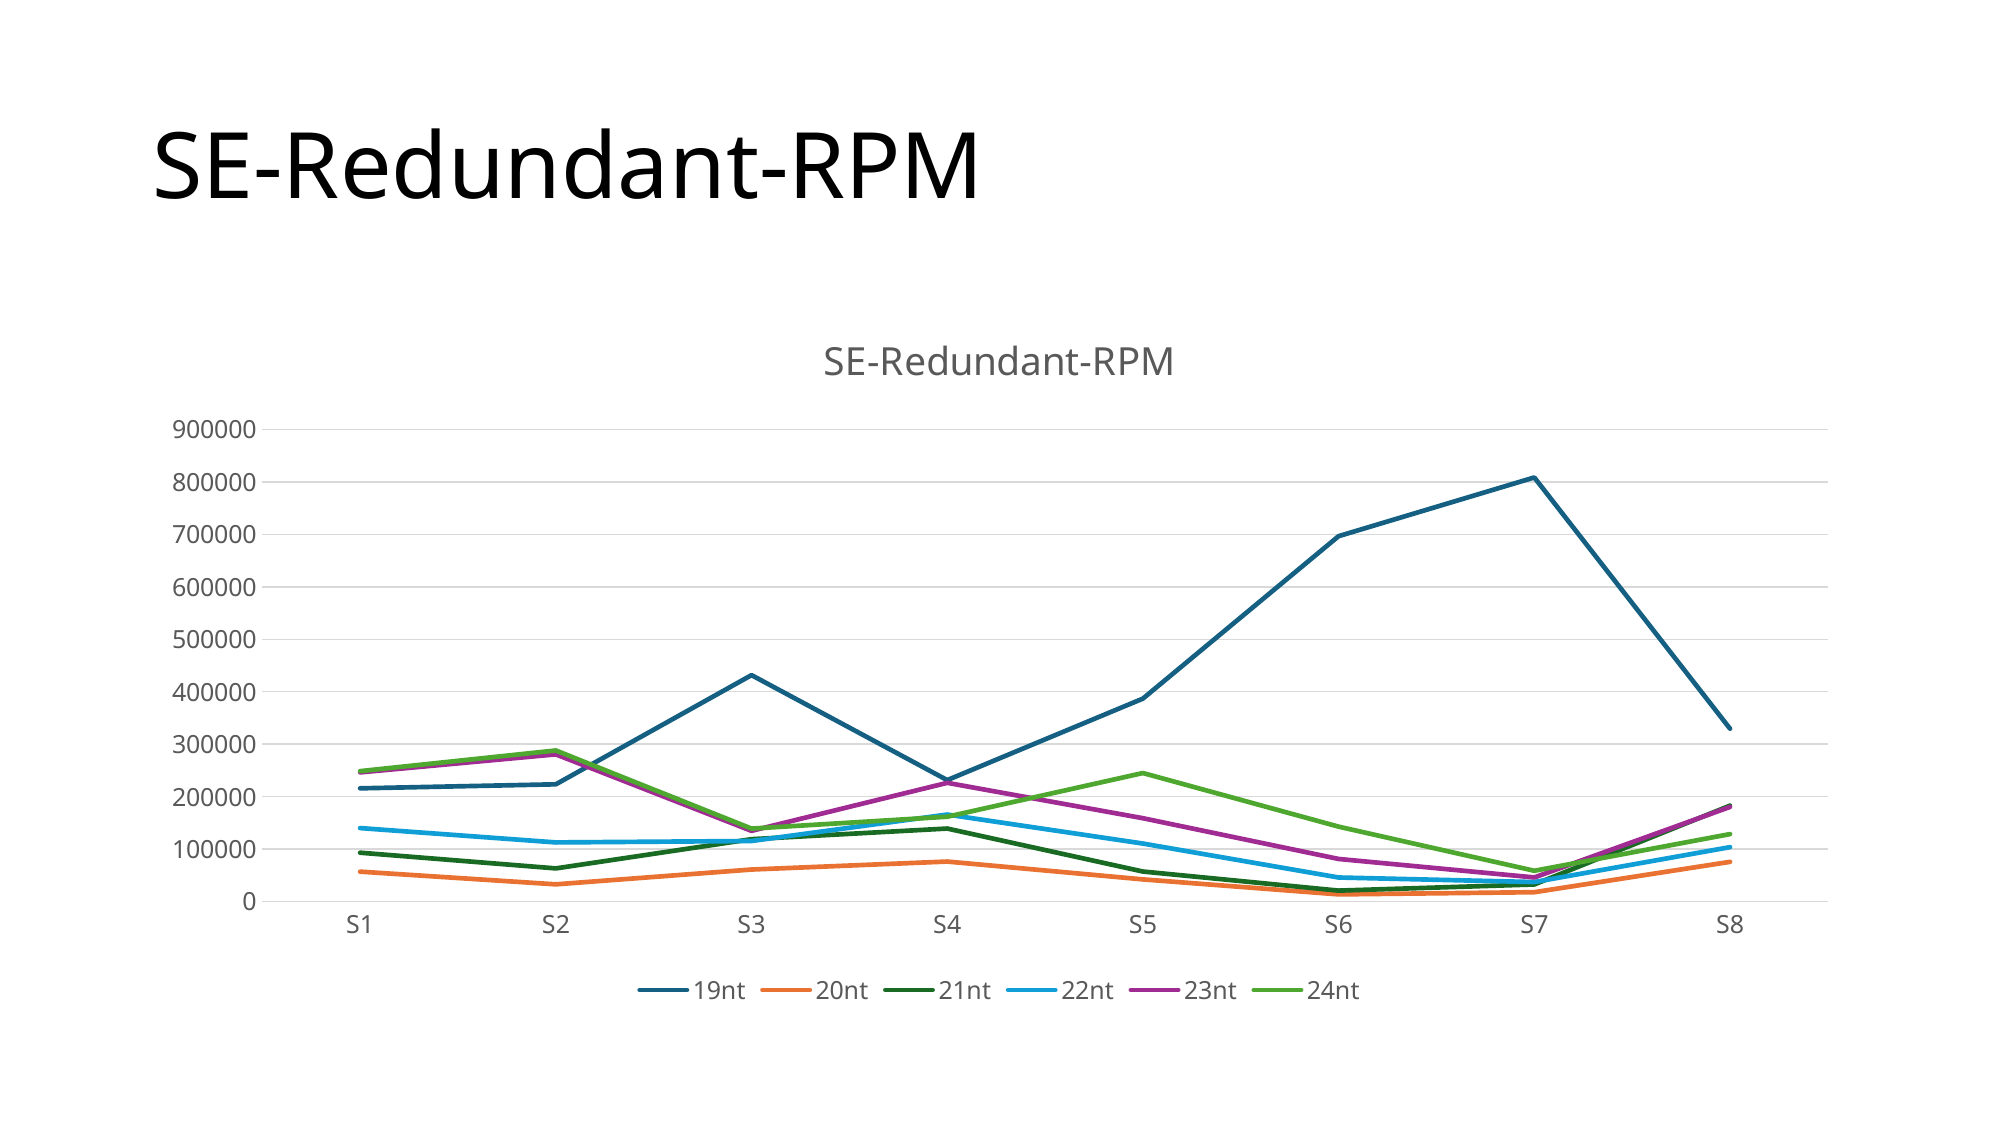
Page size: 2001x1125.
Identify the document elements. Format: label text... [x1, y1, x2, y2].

chart [136, 298, 1863, 1014]
title SE-Redundant-RPM [137, 59, 1863, 278]
